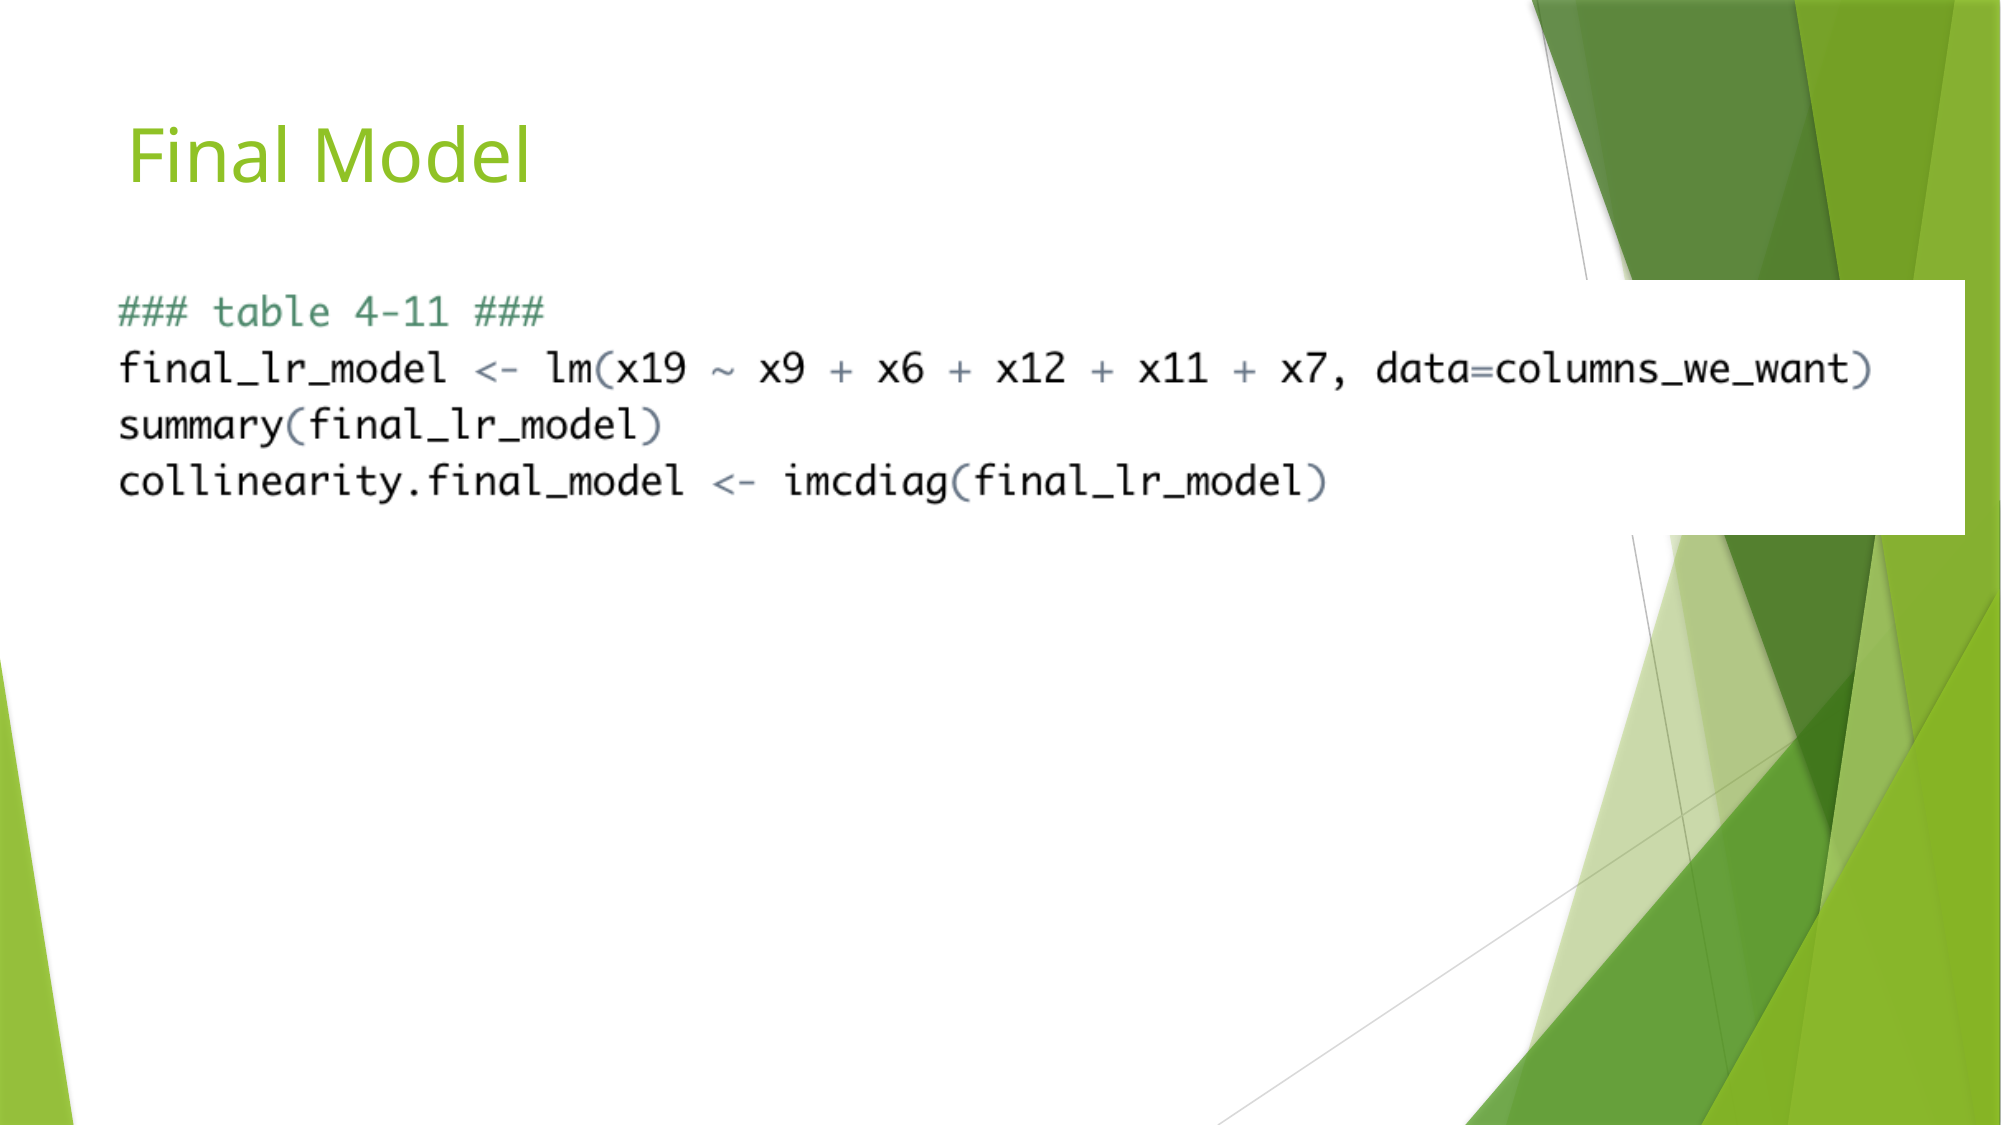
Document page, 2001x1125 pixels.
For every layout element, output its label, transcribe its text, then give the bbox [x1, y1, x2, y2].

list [110, 279, 1965, 535]
title Final Model [111, 99, 1522, 279]
